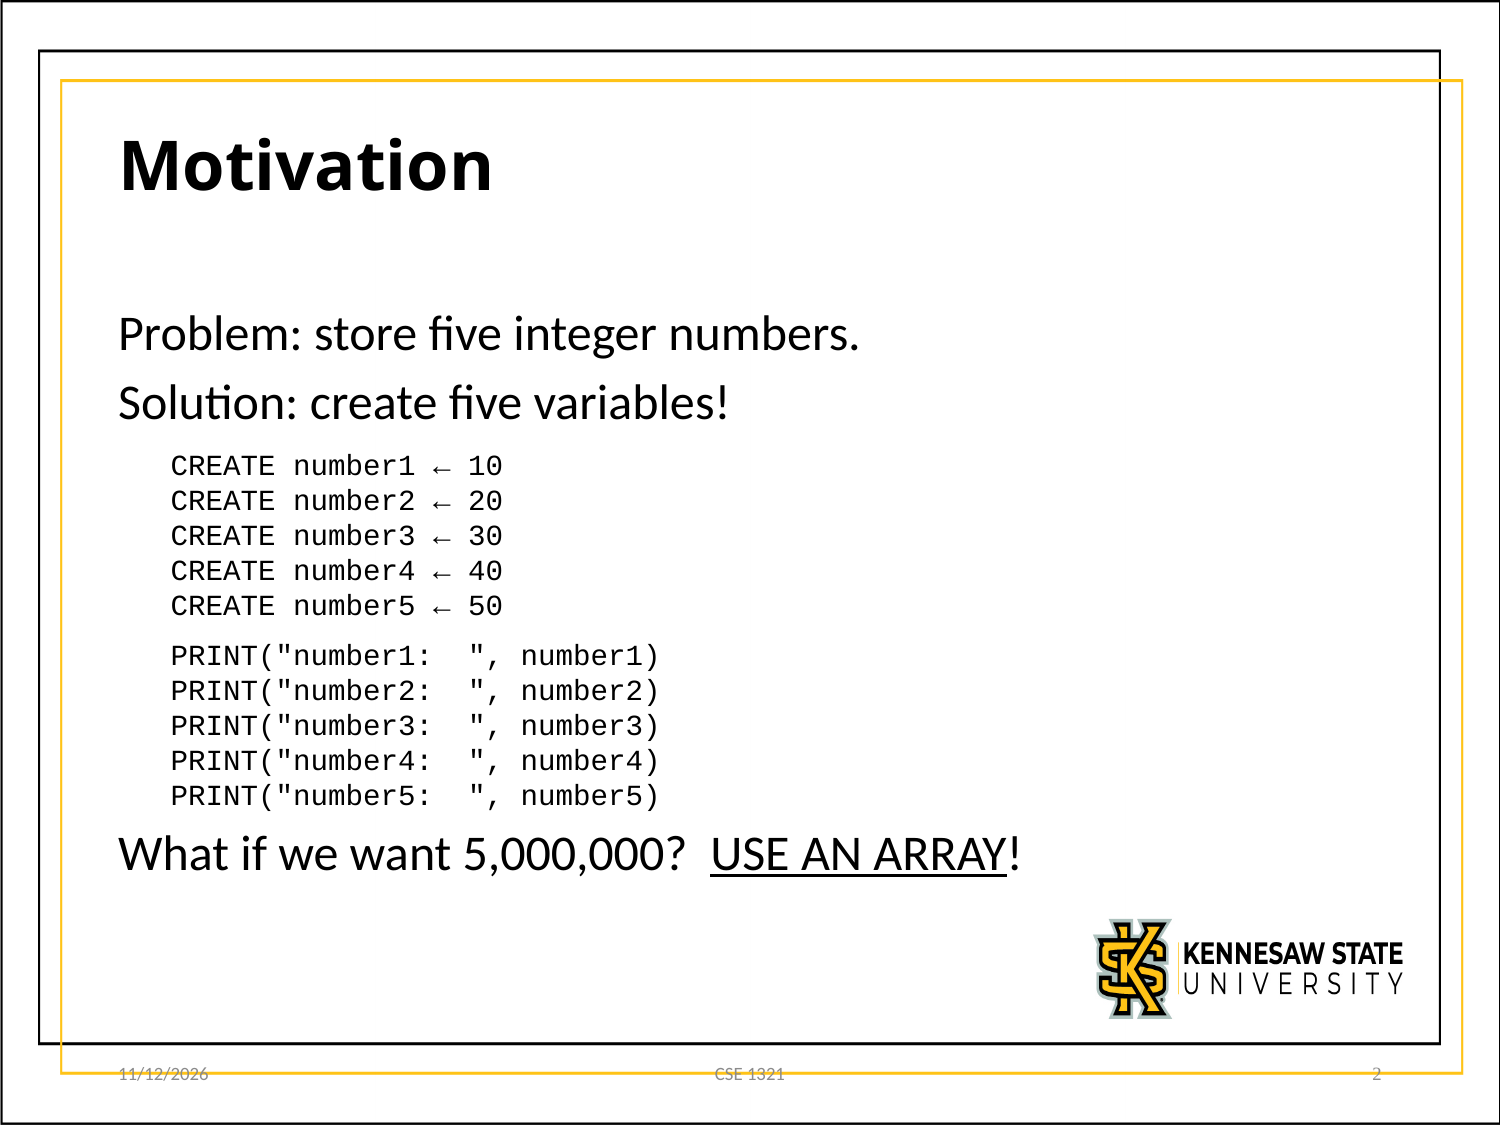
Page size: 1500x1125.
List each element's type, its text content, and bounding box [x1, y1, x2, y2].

footer CSE 1321 [496, 1042, 1004, 1103]
picture [0, 0, 1500, 1125]
title Motivation [103, 59, 1397, 278]
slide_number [103, 1042, 441, 1103]
list Problem: store five integer numbers. Solution: create five variables! CREATE number1 ← 10 CREATE number2 ← 20 CREATE number3 ← 30 CREATE number4 ← 40 CREATE number5 ← 50 PRINT("number1: ", number1) PRINT("number2: ", number2) PRINT("number3: ", number3) PRINT("number4: ", number4) PRINT("number5: ", number5) What if we want 5,000,000? USE AN ARRAY! [103, 299, 1397, 1014]
slide_number 2 [1059, 1042, 1397, 1103]
